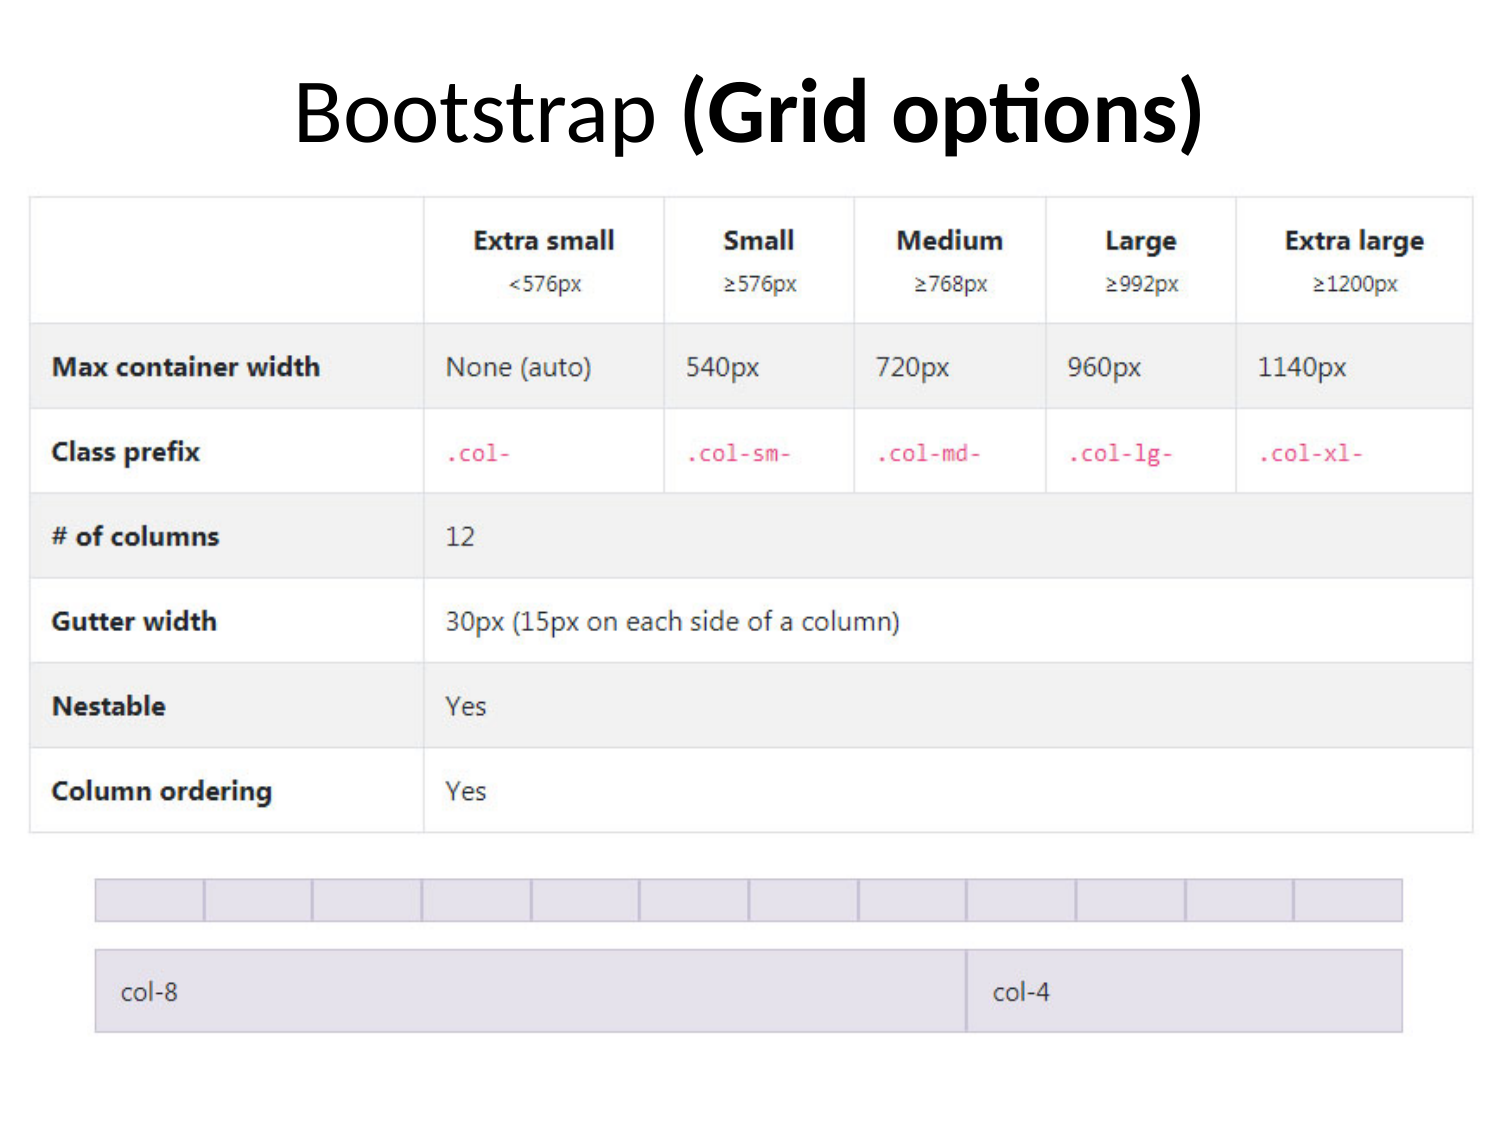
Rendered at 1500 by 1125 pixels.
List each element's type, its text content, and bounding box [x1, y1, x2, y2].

picture [87, 862, 1413, 1051]
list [0, 174, 1500, 863]
title Bootstrap (Grid options) [75, 12, 1425, 173]
